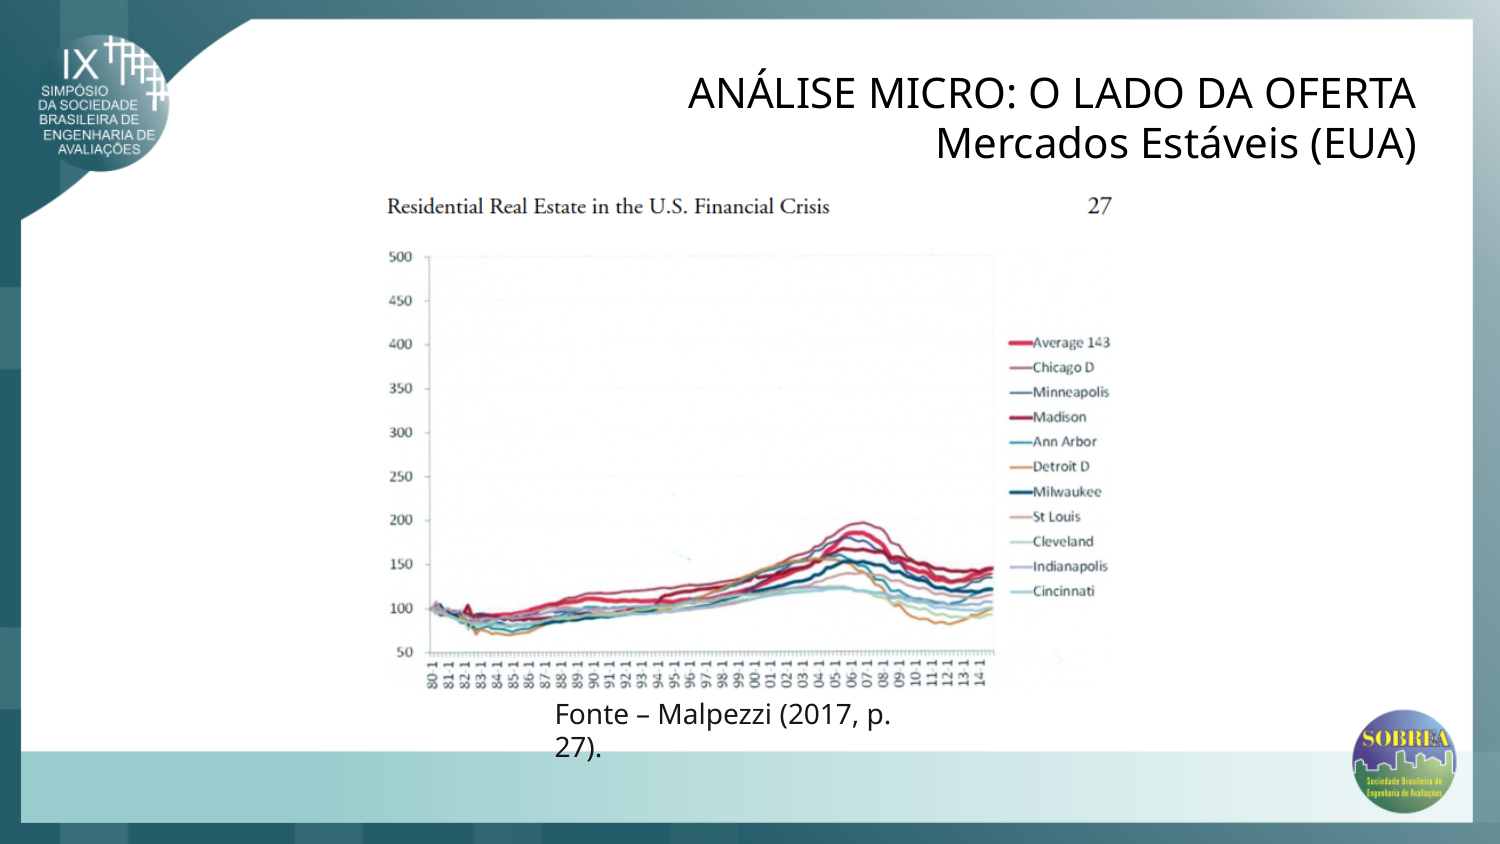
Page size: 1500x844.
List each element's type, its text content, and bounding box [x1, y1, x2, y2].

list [369, 193, 1130, 709]
title ANÁLISE MICRO: O LADO DA OFERTA Mercados Estáveis (EUA) [374, 58, 1433, 221]
picture [0, 0, 1500, 844]
text_box Fonte – Malpezzi (2017, p. 27). [539, 717, 961, 771]
